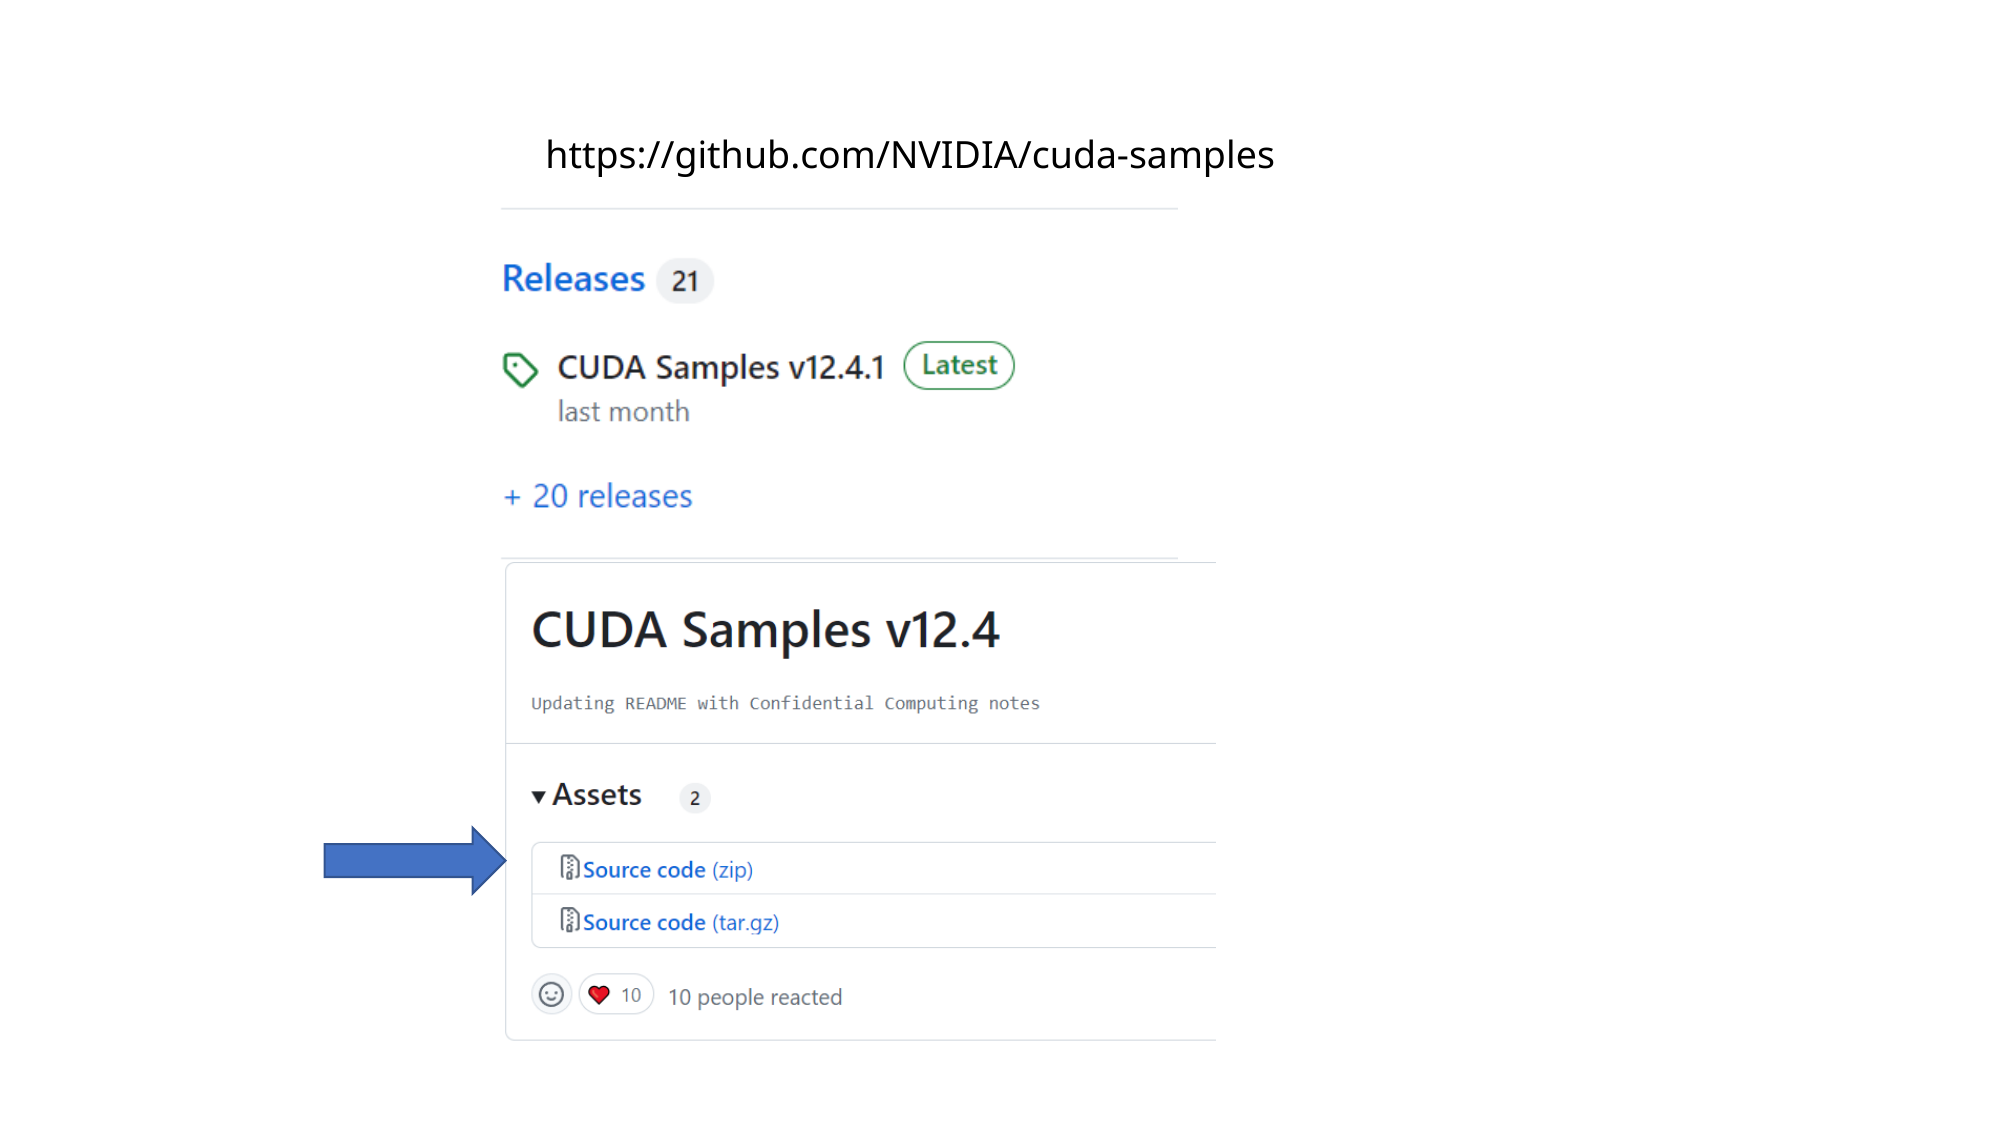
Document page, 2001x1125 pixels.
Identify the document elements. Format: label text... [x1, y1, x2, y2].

text_box [323, 825, 480, 896]
text_box https://github.com/NVIDIA/cuda-samples [530, 123, 1531, 184]
picture [445, 202, 1216, 1047]
